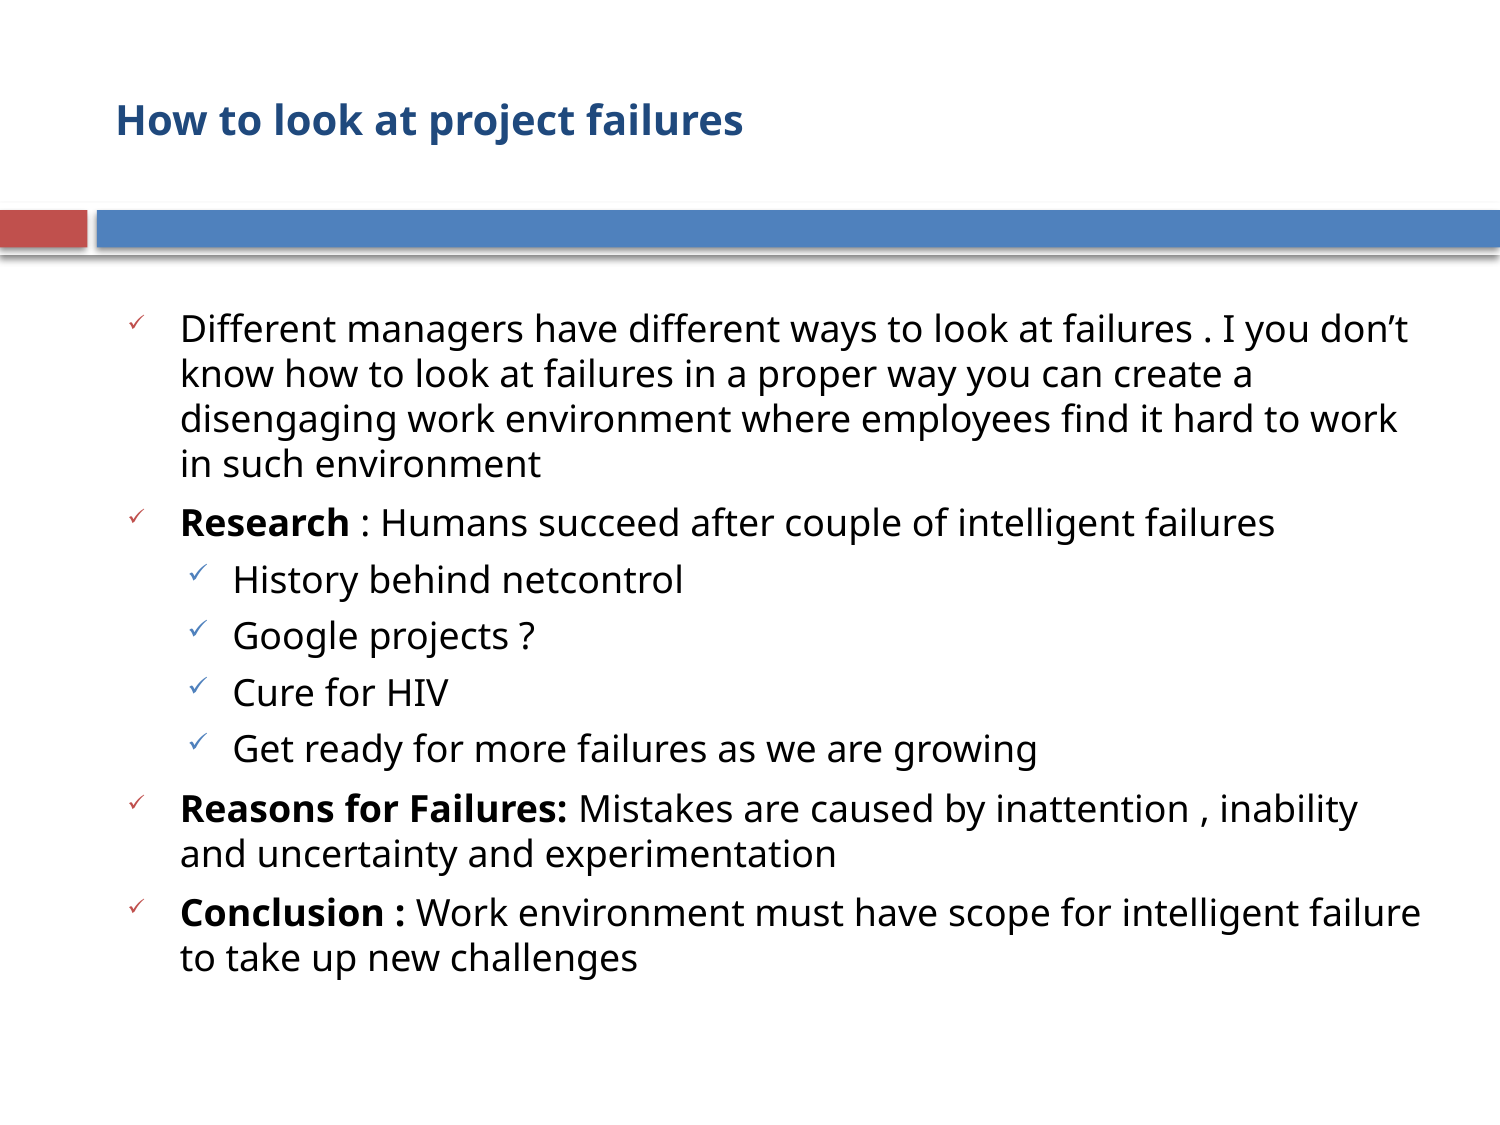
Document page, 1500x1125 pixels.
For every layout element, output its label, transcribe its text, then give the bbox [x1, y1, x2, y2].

list Different managers have different ways to look at failures . I you don’t know how to look at failures in a proper way you can create a disengaging work environment where employees find it hard to work in such environment Research : Humans succeed after couple of intelligent failures History behind netcontrol Google projects ? Cure for HIV Get ready for more failures as we are growing Reasons for Failures: Mistakes are caused by inattention , inability and uncertainty and experimentation Conclusion : Work environment must have scope for intelligent failure to take up new challenges [112, 237, 1450, 1038]
title How to look at project failures [100, 37, 1438, 200]
